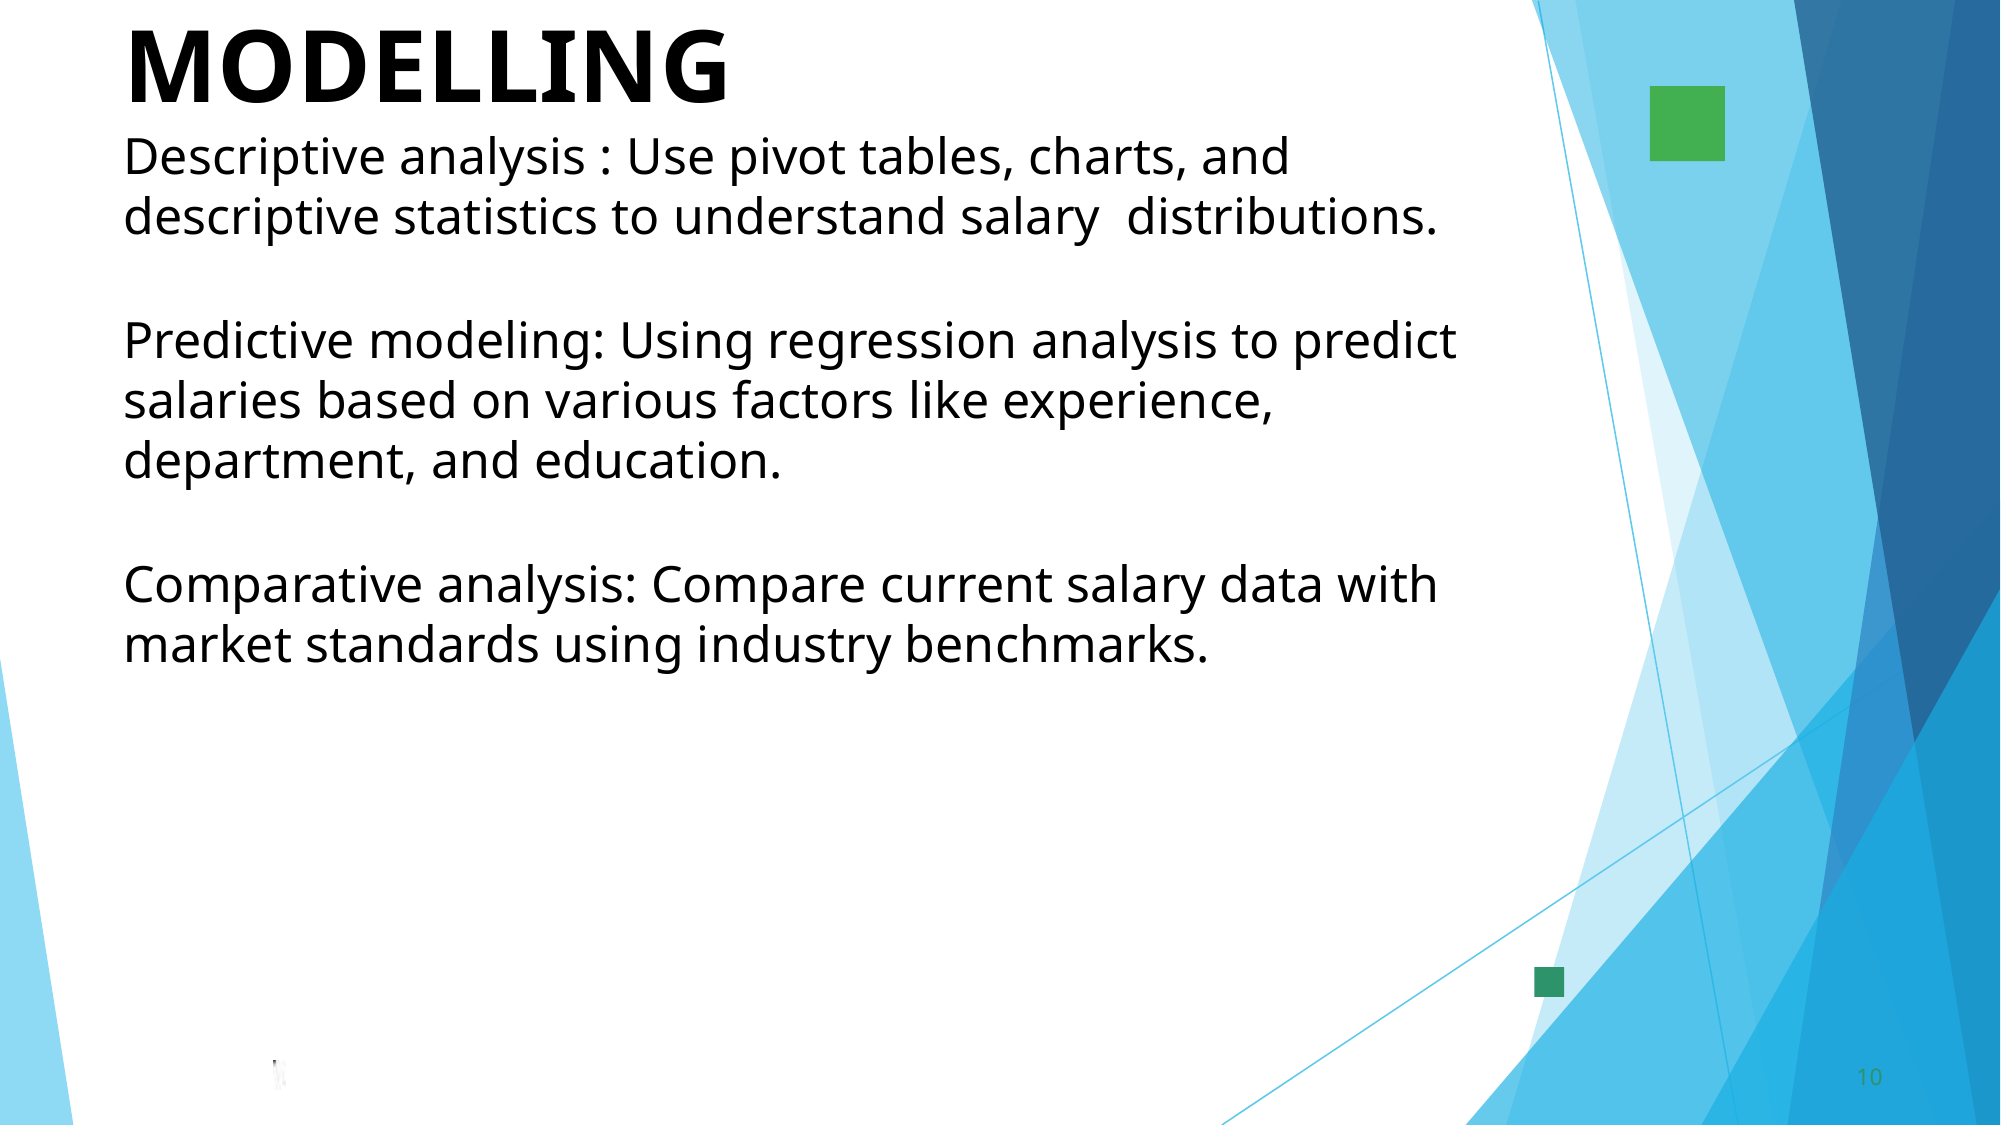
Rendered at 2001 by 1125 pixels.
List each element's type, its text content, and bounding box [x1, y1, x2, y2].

text_box MODELLING Descriptive analysis : Use pivot tables, charts, and descriptive statistics to understand salary distributions. Predictive modeling: Using regression analysis to predict salaries based on various factors like experience, department, and education. Comparative analysis: Compare current salary data with market standards using industry benchmarks. [121, 0, 1525, 860]
text_box [1649, 86, 1725, 162]
text_box [1534, 967, 1565, 997]
picture [273, 1060, 287, 1091]
text_box 10 [1849, 1061, 1888, 1095]
